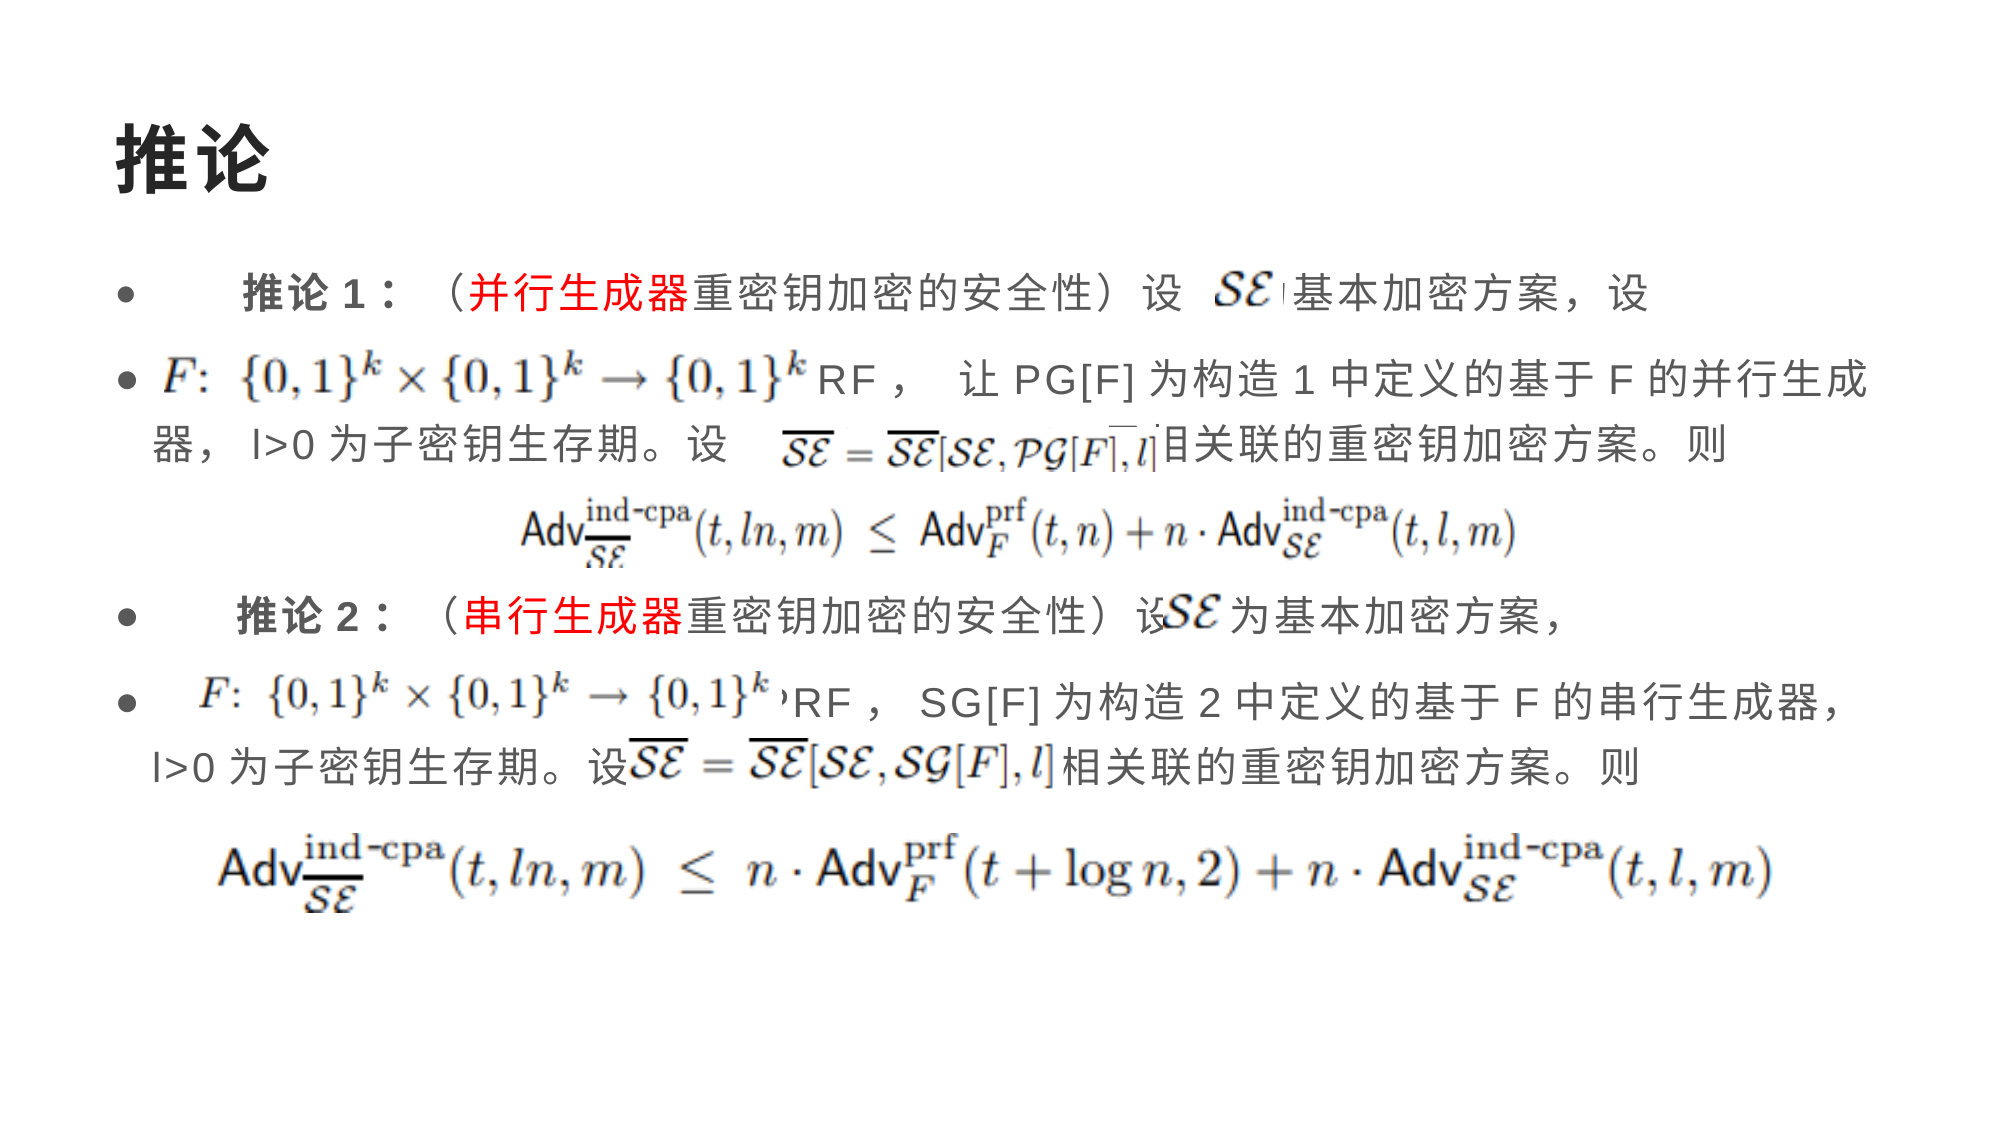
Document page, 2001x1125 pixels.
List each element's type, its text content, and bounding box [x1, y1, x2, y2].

picture [199, 671, 782, 723]
picture [1215, 267, 1283, 314]
picture [1163, 590, 1231, 636]
picture [164, 348, 817, 408]
picture [781, 427, 1165, 472]
list 推论1：（并行生成器重密钥加密的安全性）设 为基本加密方案，设 为PRF， 让PG[F]为构造1中定义的基于F的并行生成器，l>0为子密钥生存期。设 是相关联的重密钥加密方案。则 推论2：（串行生成器重密钥加密的安全性）设 为基本加密方案， 为PRF，SG[F]为构造2中定义的基于F的串行生成器，l>0为子密钥生存期。设 是相关联的重密钥加密方案。则 [99, 244, 1900, 1026]
picture [214, 833, 1786, 913]
title 推论 [99, 99, 1900, 216]
picture [626, 738, 1064, 791]
picture [506, 490, 1530, 568]
